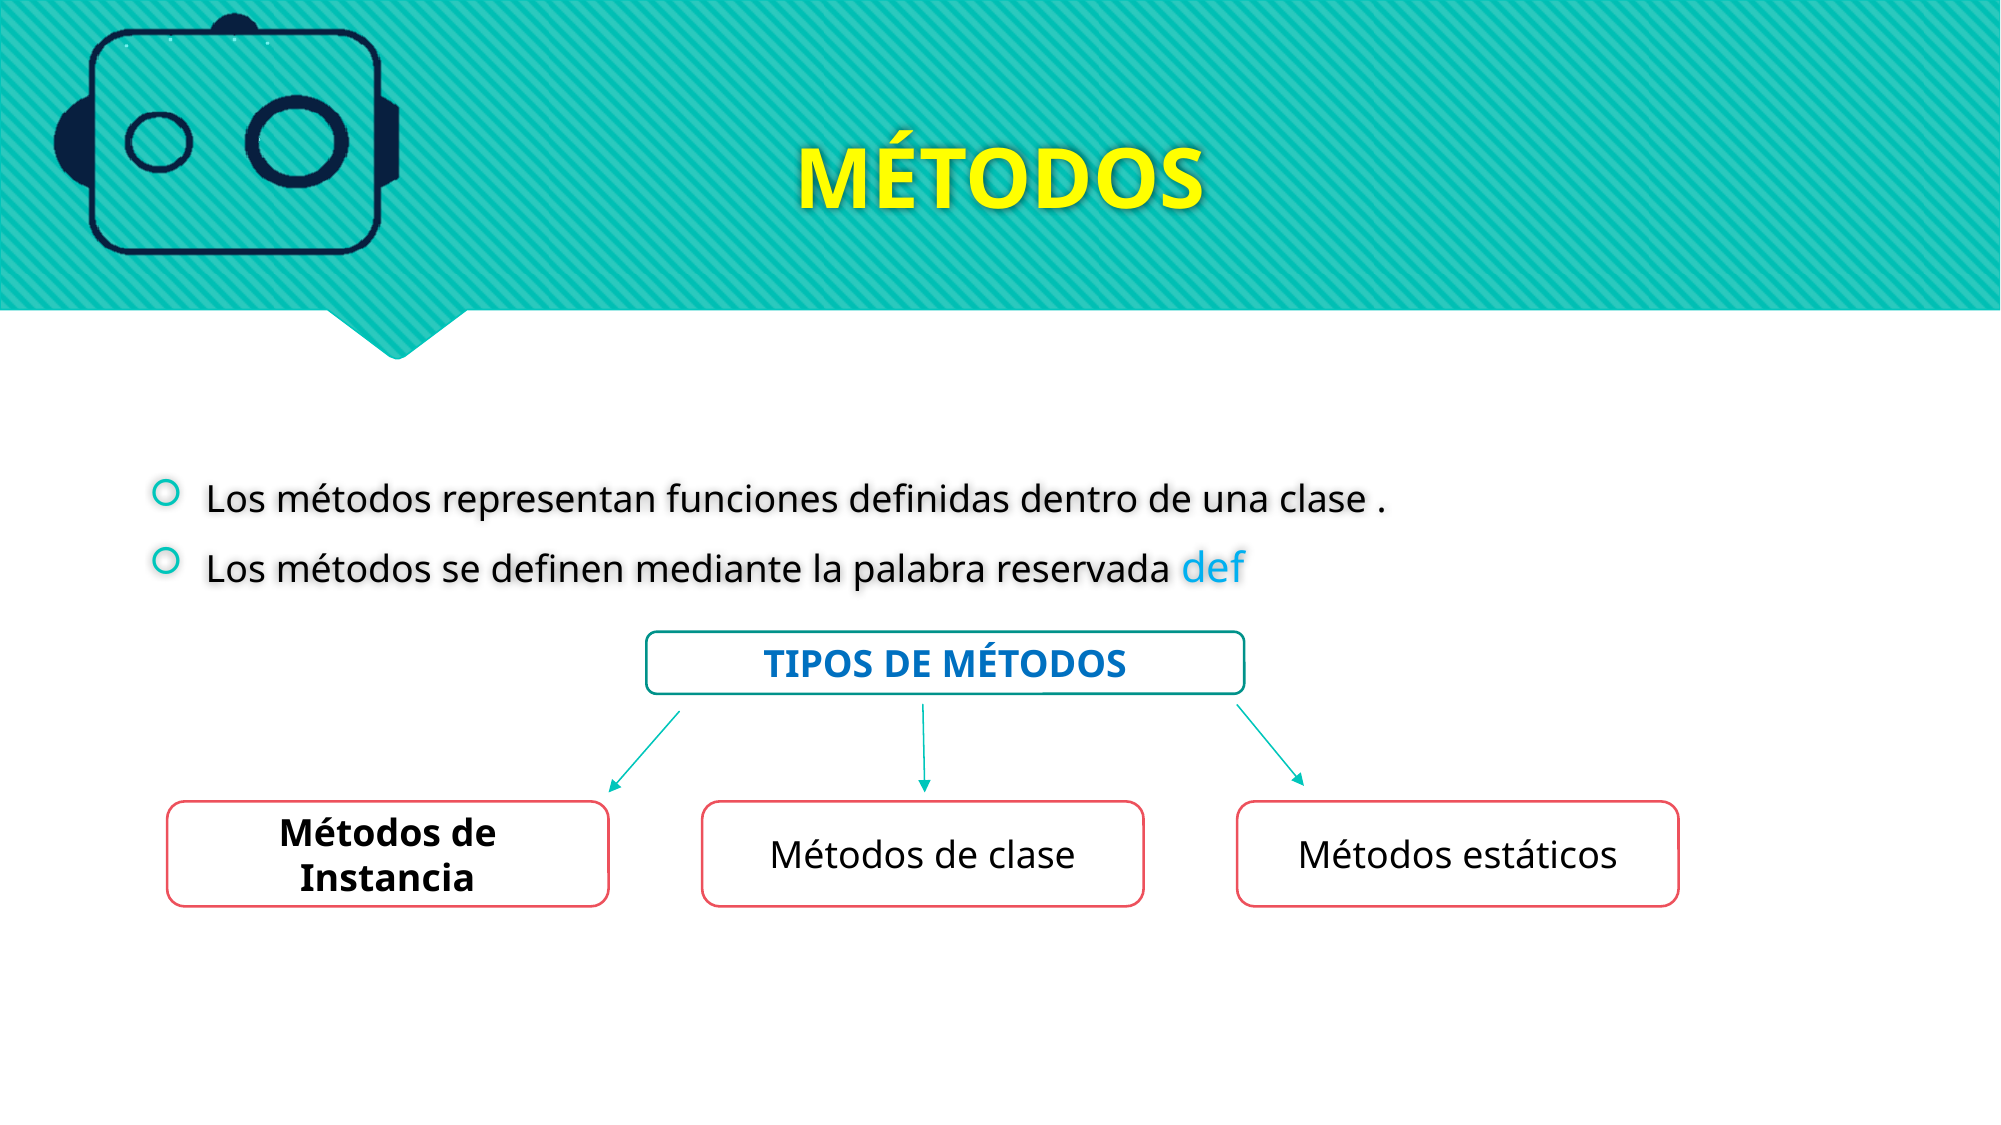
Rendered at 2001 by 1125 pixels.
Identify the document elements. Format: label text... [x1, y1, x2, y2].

title MÉTODOS [445, 73, 1868, 233]
list Los métodos representan funciones definidas dentro de una clase . Los métodos se definen mediante la palabra reservada def [134, 364, 1866, 962]
text_box Métodos de Instancia [165, 800, 610, 908]
text_box Métodos de clase [700, 800, 1145, 908]
text_box Métodos estáticos [1235, 800, 1680, 908]
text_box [922, 704, 926, 793]
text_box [1236, 704, 1305, 787]
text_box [608, 711, 680, 793]
picture [0, 0, 445, 294]
text_box TIPOS DE MÉTODOS [645, 630, 1246, 696]
